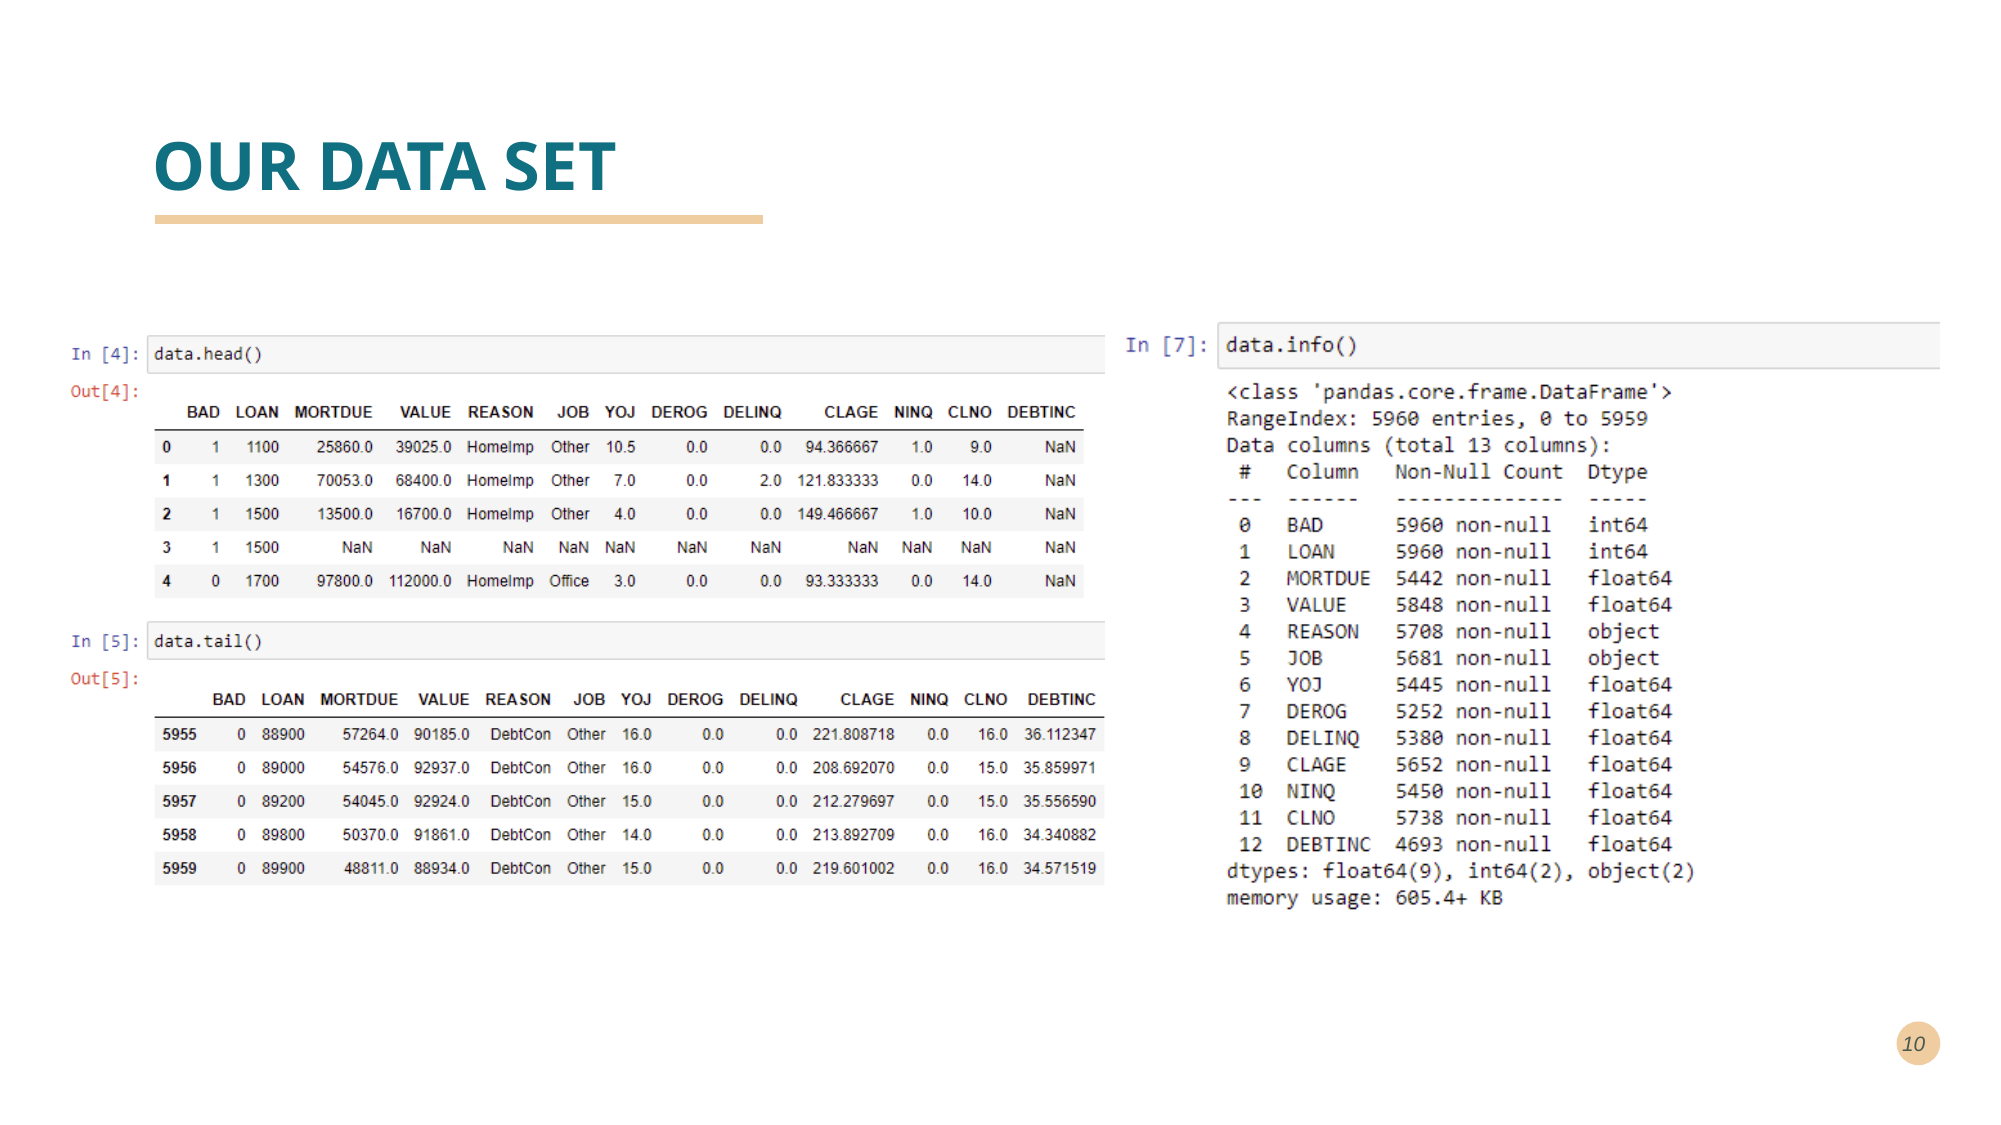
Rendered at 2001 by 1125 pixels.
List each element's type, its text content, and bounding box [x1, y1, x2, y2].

slide_number 10 [1881, 1012, 1940, 1073]
title OUR DATA SET [137, 59, 1863, 278]
picture [39, 313, 1940, 922]
